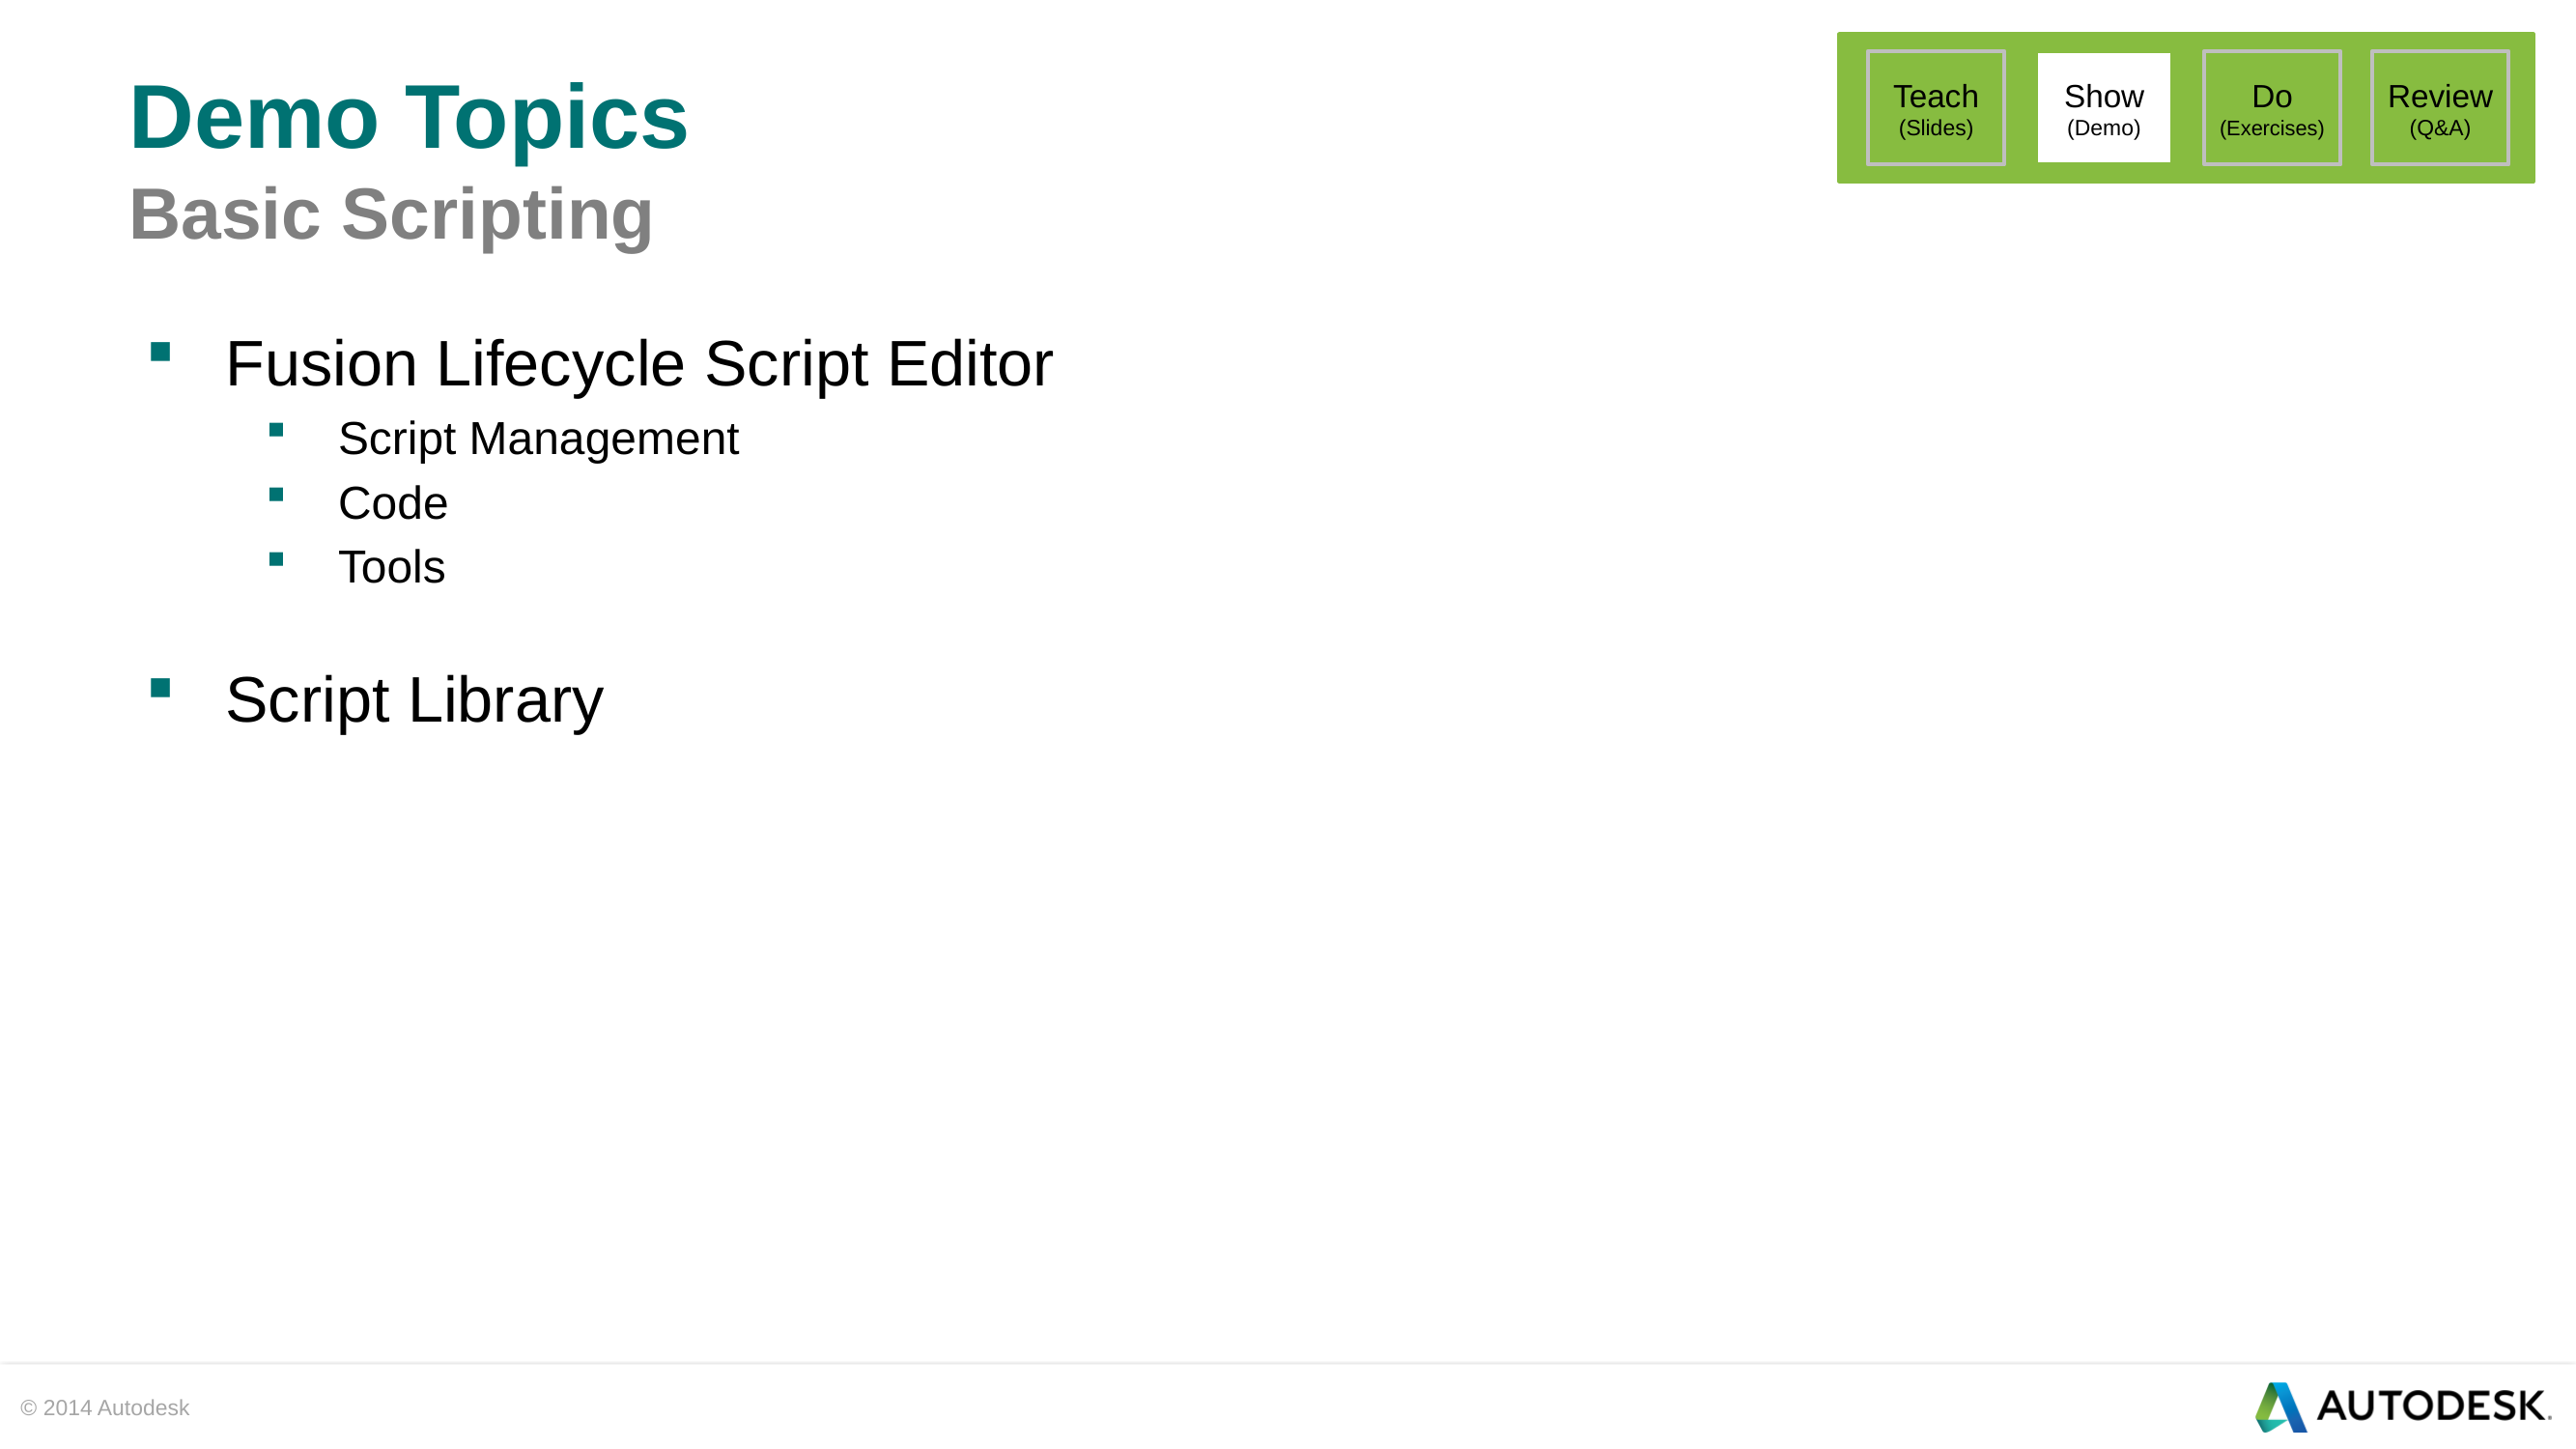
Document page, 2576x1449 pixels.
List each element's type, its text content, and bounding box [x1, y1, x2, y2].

picture [2255, 1382, 2552, 1433]
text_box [1839, 34, 2534, 183]
text_box Demo Topics Basic Scripting [128, 58, 2448, 254]
text_box Fusion Lifecycle Script Editor Script Management Code Tools Script Library [128, 321, 1170, 1290]
